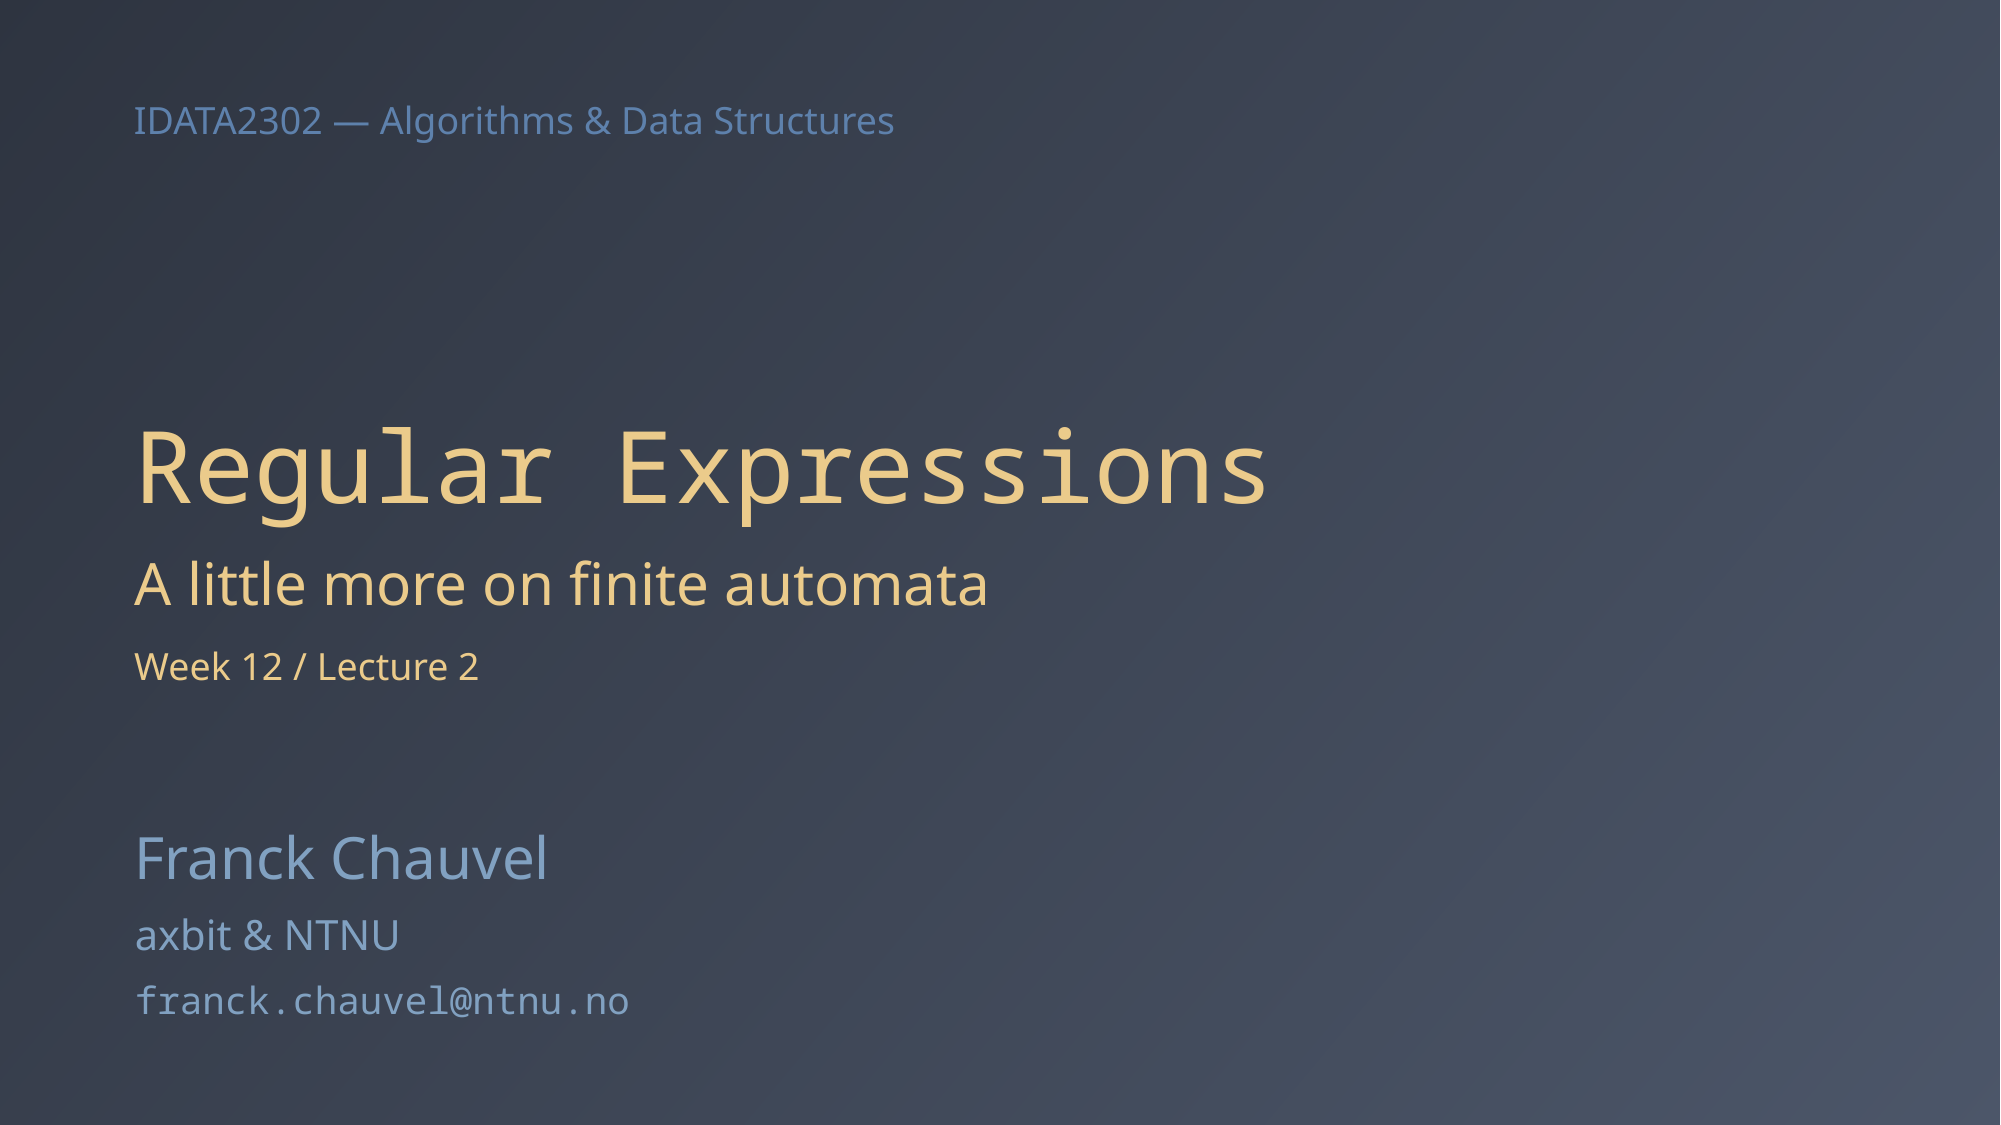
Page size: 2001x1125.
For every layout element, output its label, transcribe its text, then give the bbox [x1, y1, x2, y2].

list Franck Chauvel [119, 822, 1877, 899]
title Regular Expressions [119, 251, 1877, 533]
list franck.chauvel@ntnu.no [119, 975, 1881, 1031]
list axbit & NTNU [119, 899, 1878, 975]
subtitle A little more on finite automata [119, 536, 1877, 636]
list Week 12 / Lecture 2 [119, 640, 1876, 716]
